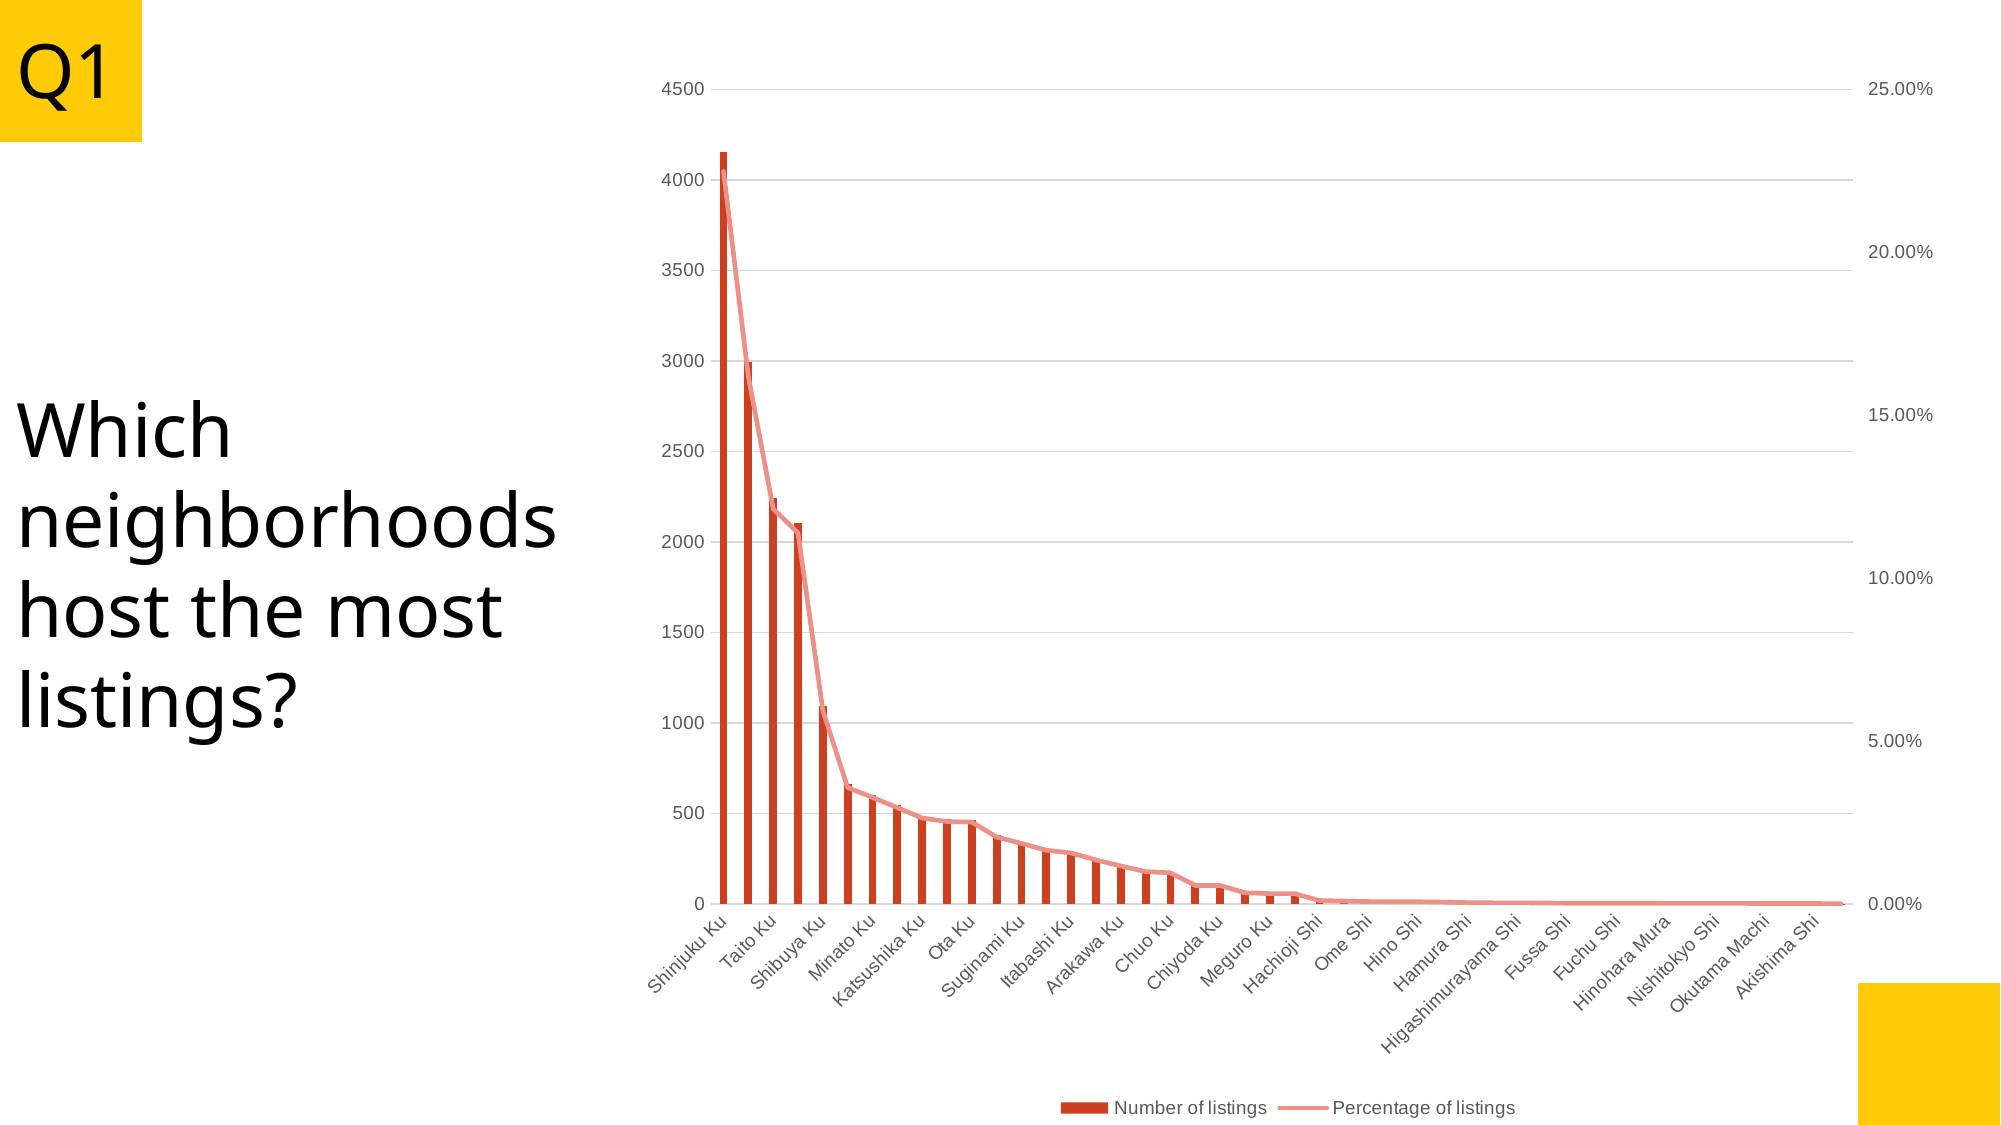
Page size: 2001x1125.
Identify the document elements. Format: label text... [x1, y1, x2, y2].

title Which neighborhoods host the most listings? [16, 136, 590, 989]
text_box Q1 [16, 0, 127, 137]
chart [615, 57, 1961, 1125]
